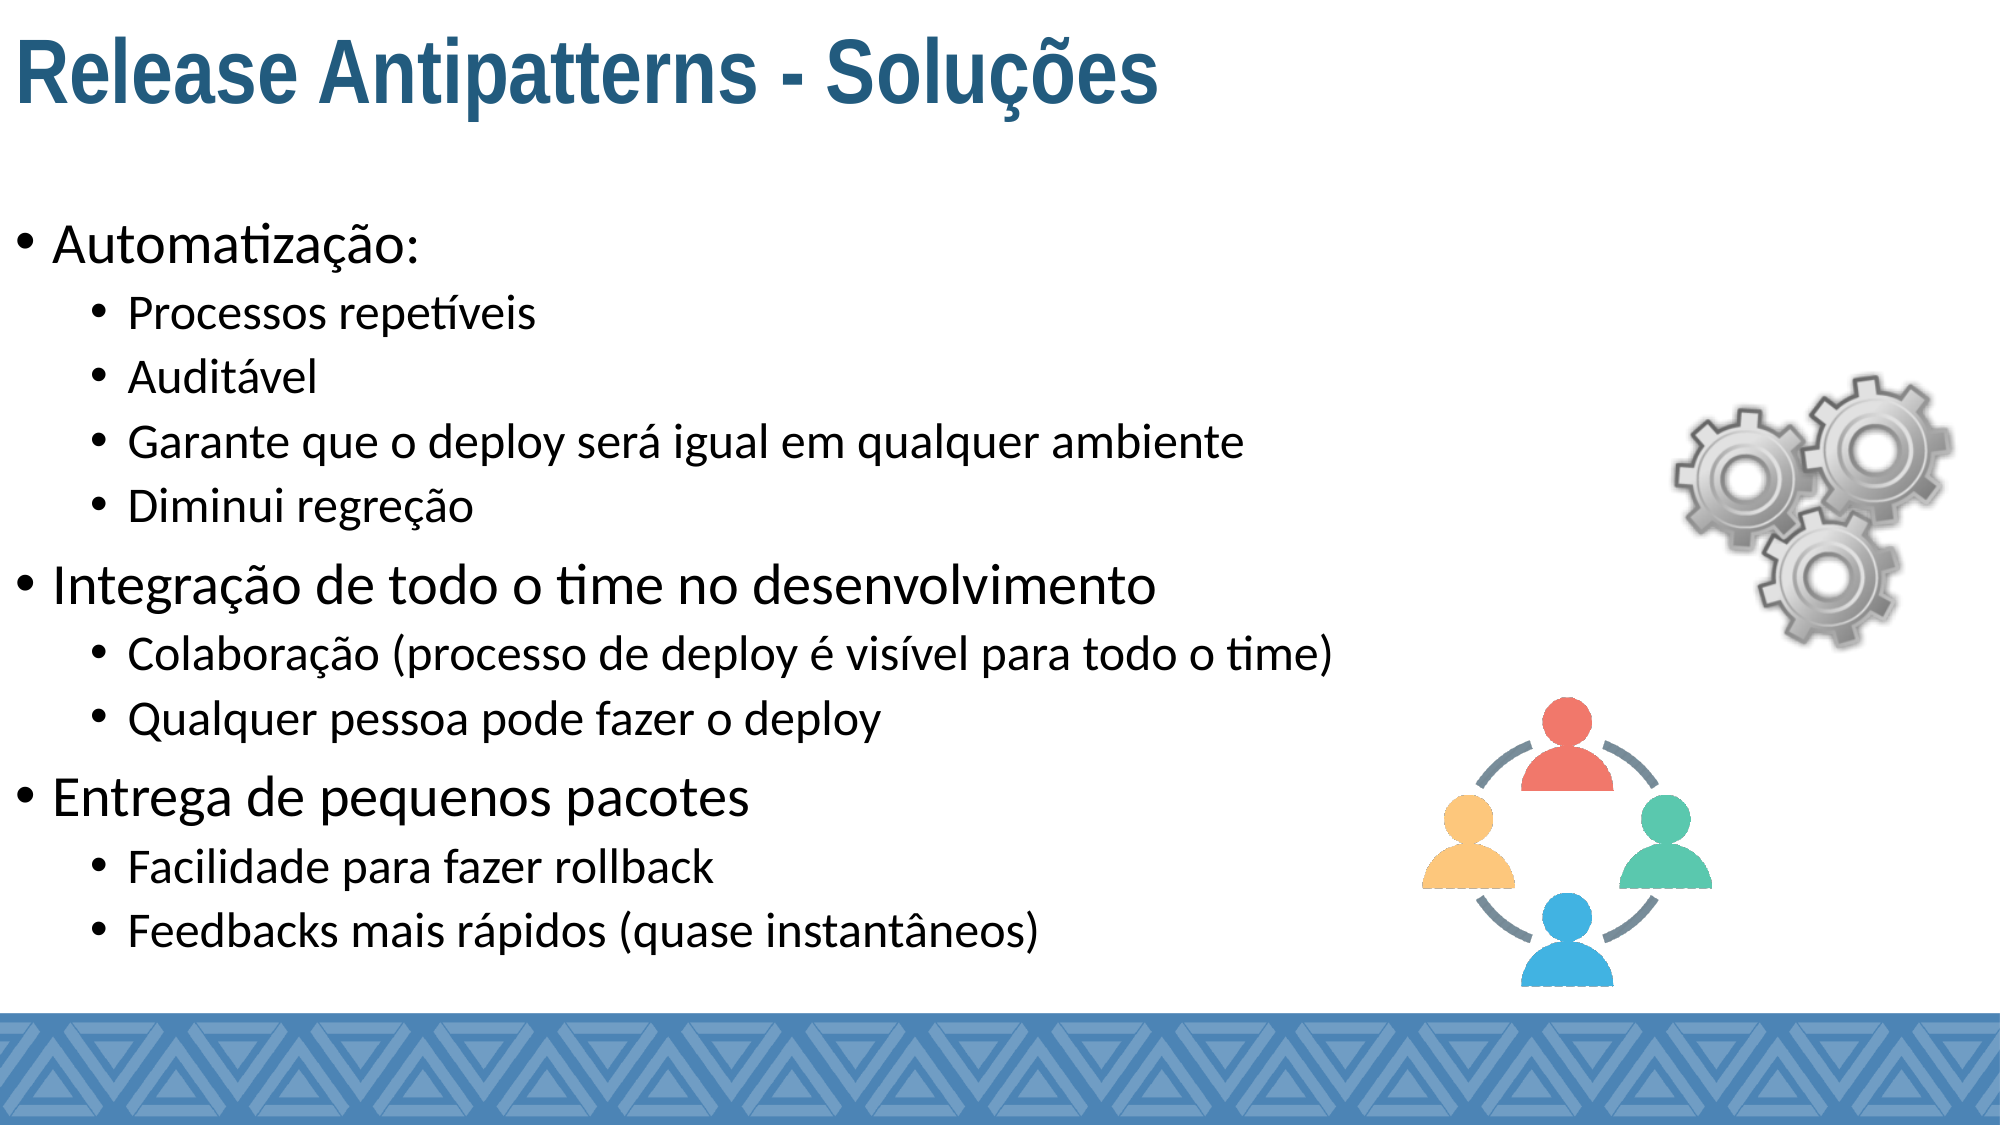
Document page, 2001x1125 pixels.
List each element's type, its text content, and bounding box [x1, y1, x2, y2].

picture [0, 1012, 2000, 1125]
picture [1653, 352, 1967, 665]
title Release Antipatterns - Soluções [0, 0, 2000, 148]
list Automatização: Processos repetíveis Auditável Garante que o deploy será igual em qualquer ambiente Diminui regreção Integração de todo o time no desenvolvimento Colaboração (processo de deploy é visível para todo o time) Qualquer pessoa pode fazer o deploy Entrega de pequenos pacotes Facilidade para fazer rollback Feedbacks mais rápidos (quase instantâneos) [0, 159, 2000, 1012]
picture [1420, 694, 1714, 989]
